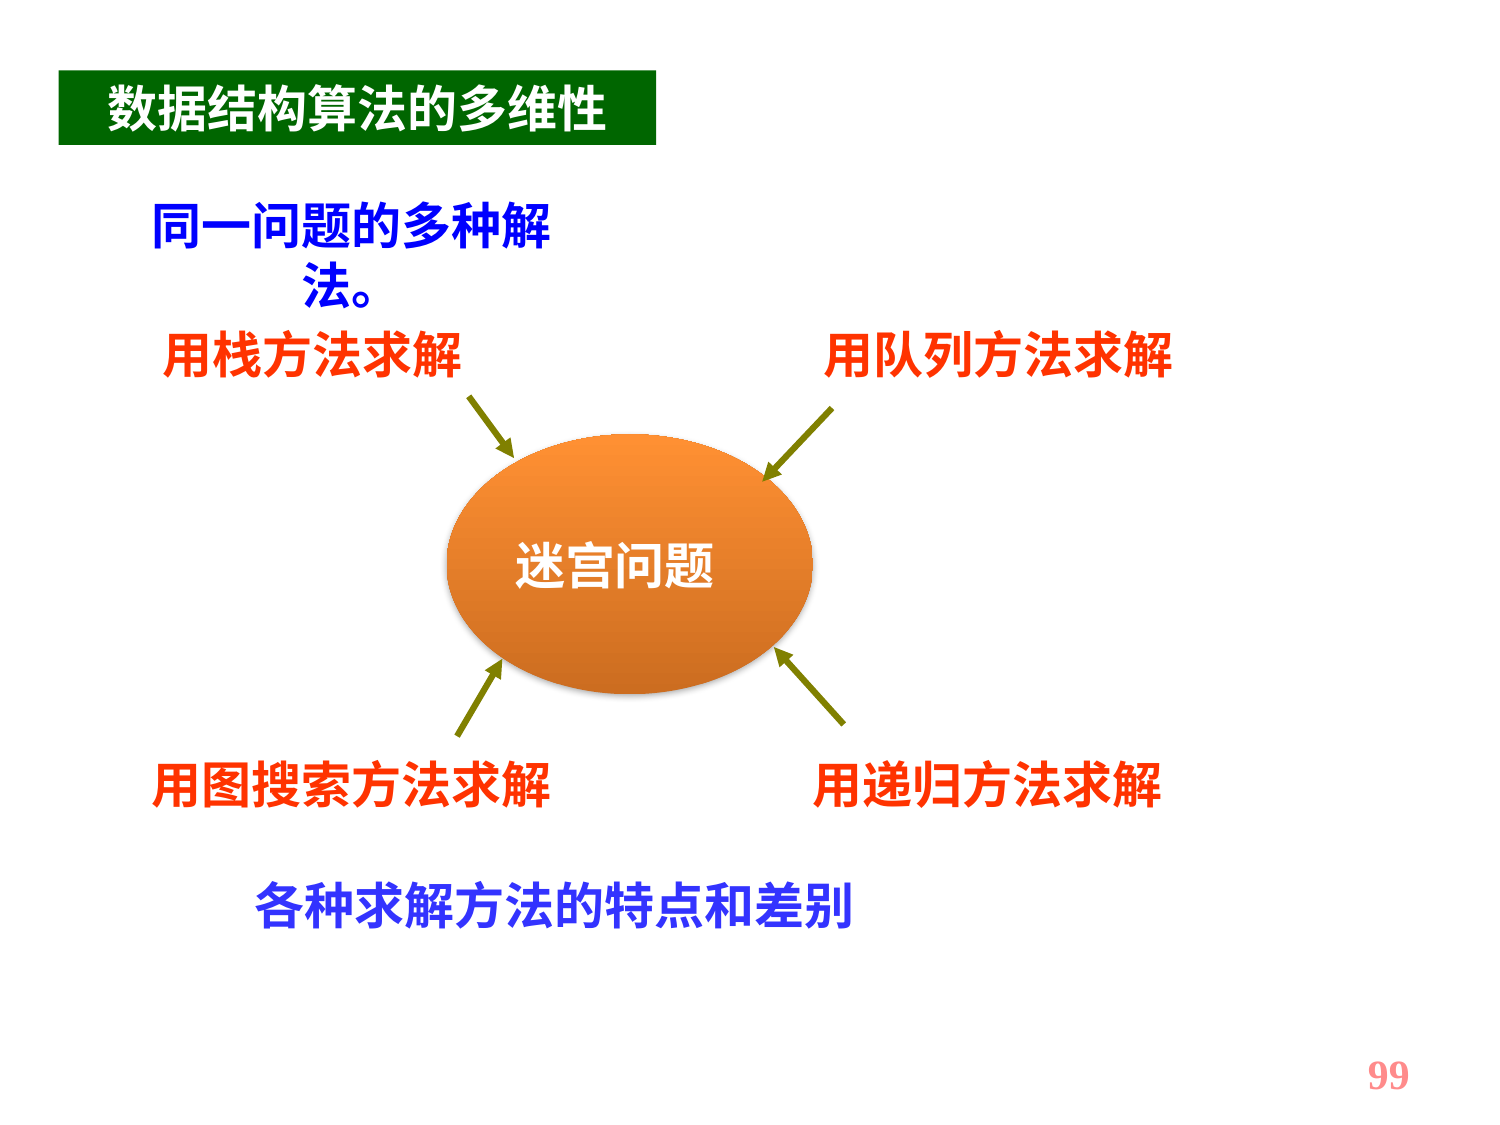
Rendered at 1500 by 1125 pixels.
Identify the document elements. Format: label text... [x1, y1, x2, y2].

text_box 数据结构算法的多维性 [58, 70, 657, 145]
slide_number 99 [1074, 1042, 1425, 1103]
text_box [135, 658, 609, 822]
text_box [773, 646, 1259, 822]
text_box 各种求解方法的特点和差别 [117, 867, 992, 943]
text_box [761, 316, 1259, 482]
text_box 迷宫问题 [446, 434, 813, 695]
text_box 同一问题的多种解法。 [93, 187, 610, 323]
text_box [147, 316, 586, 459]
